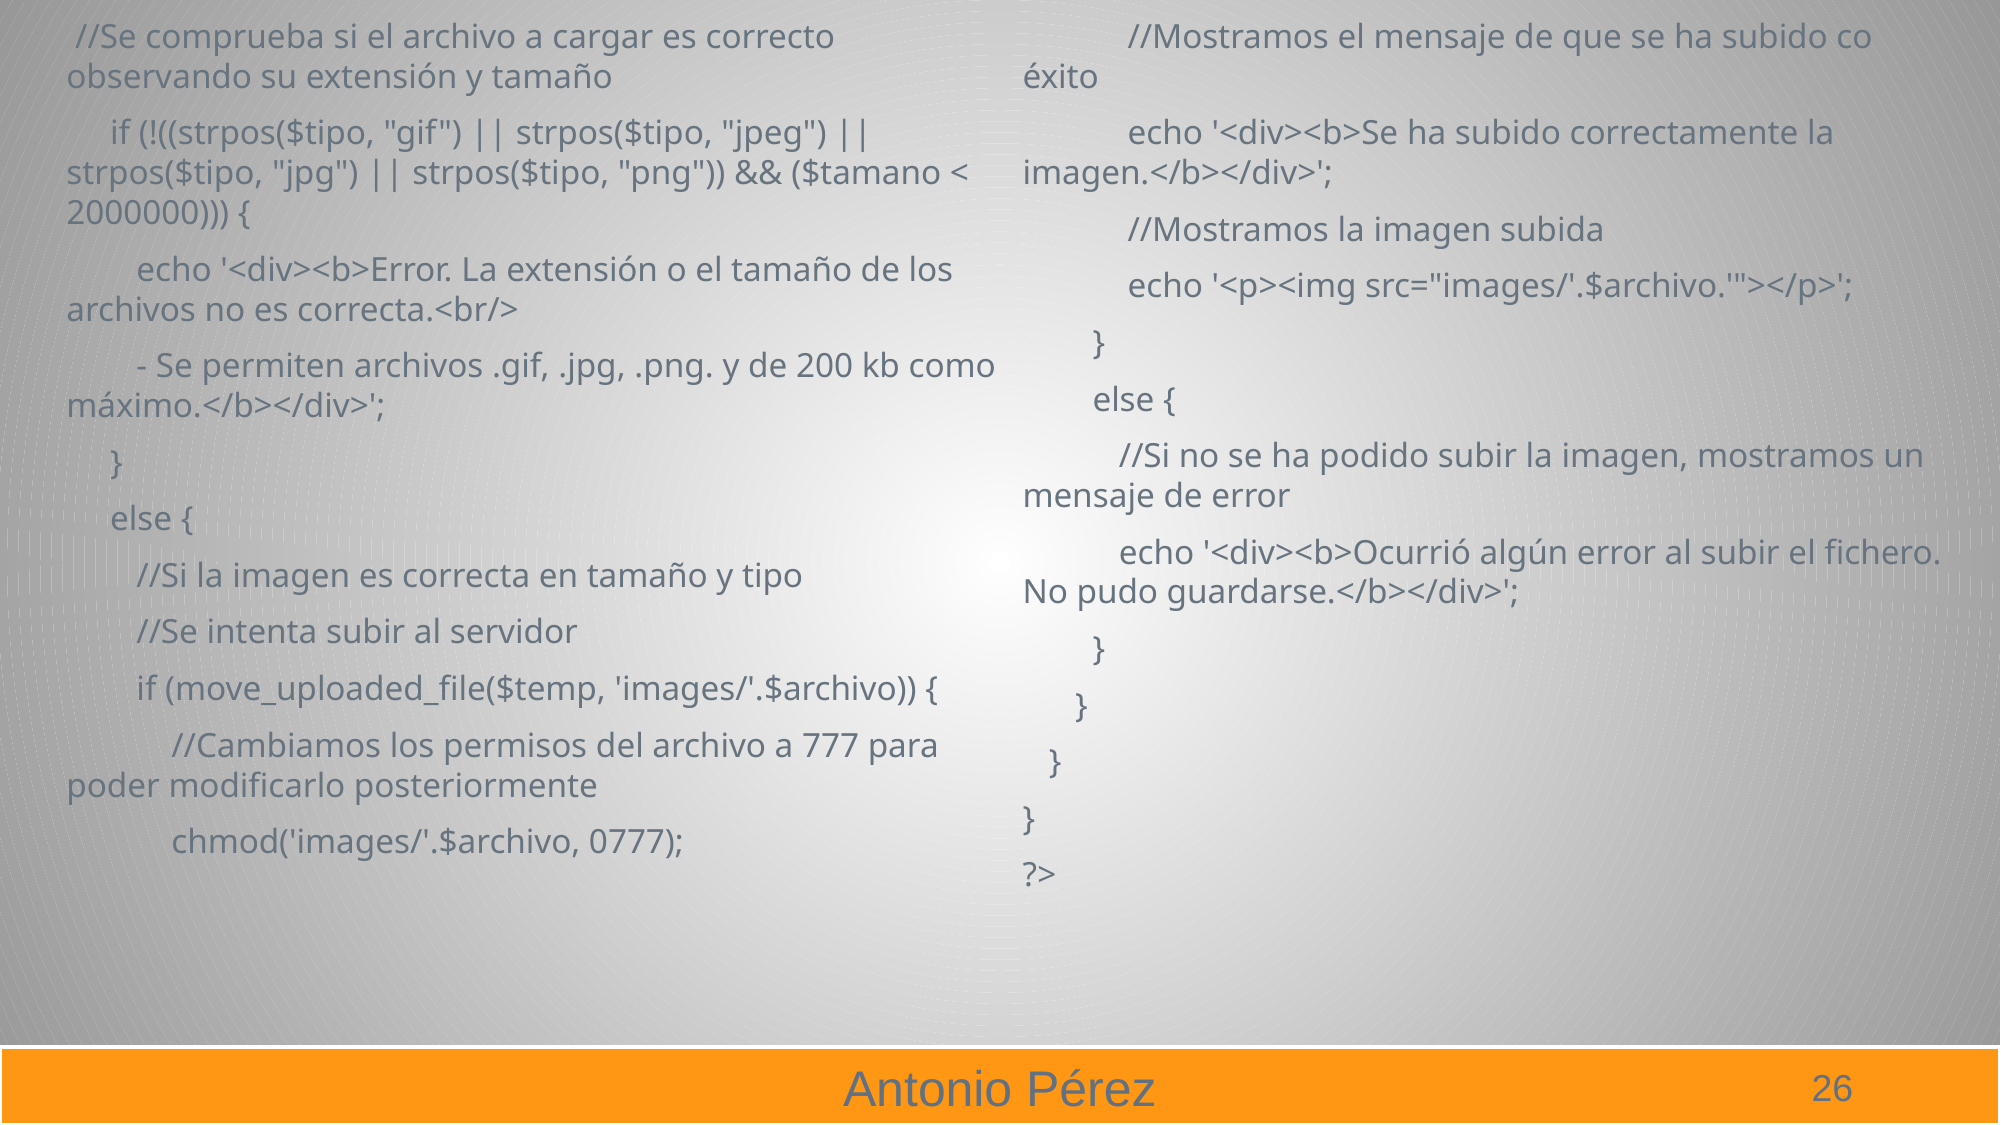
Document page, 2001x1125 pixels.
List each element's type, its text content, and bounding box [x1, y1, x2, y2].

list //Se comprueba si el archivo a cargar es correcto observando su extensión y tamaño if (!((strpos($tipo, "gif") || strpos($tipo, "jpeg") || strpos($tipo, "jpg") || strpos($tipo, "png")) && ($tamano < 2000000))) { echo '<div><b>Error. La extensión o el tamaño de los archivos no es correcta.<br/> - Se permiten archivos .gif, .jpg, .png. y de 200 kb como máximo.</b></div>'; } else { //Si la imagen es correcta en tamaño y tipo //Se intenta subir al servidor if (move_uploaded_file($temp, 'images/'.$archivo)) { //Cambiamos los permisos del archivo a 777 para poder modificarlo posteriormente chmod('images/'.$archivo, 0777); //Mostramos el mensaje de que se ha subido co éxito echo '<div><b>Se ha subido correctamente la imagen.</b></div>'; //Mostramos la imagen subida echo '<p><img src="images/'.$archivo.'"></p>'; } else { //Si no se ha podido subir la imagen, mostramos un mensaje de error echo '<div><b>Ocurrió algún error al subir el fichero. No pudo guardarse.</b></div>'; } } } } ?> [26, 0, 1969, 777]
slide_number 26 [1796, 1056, 1917, 1125]
